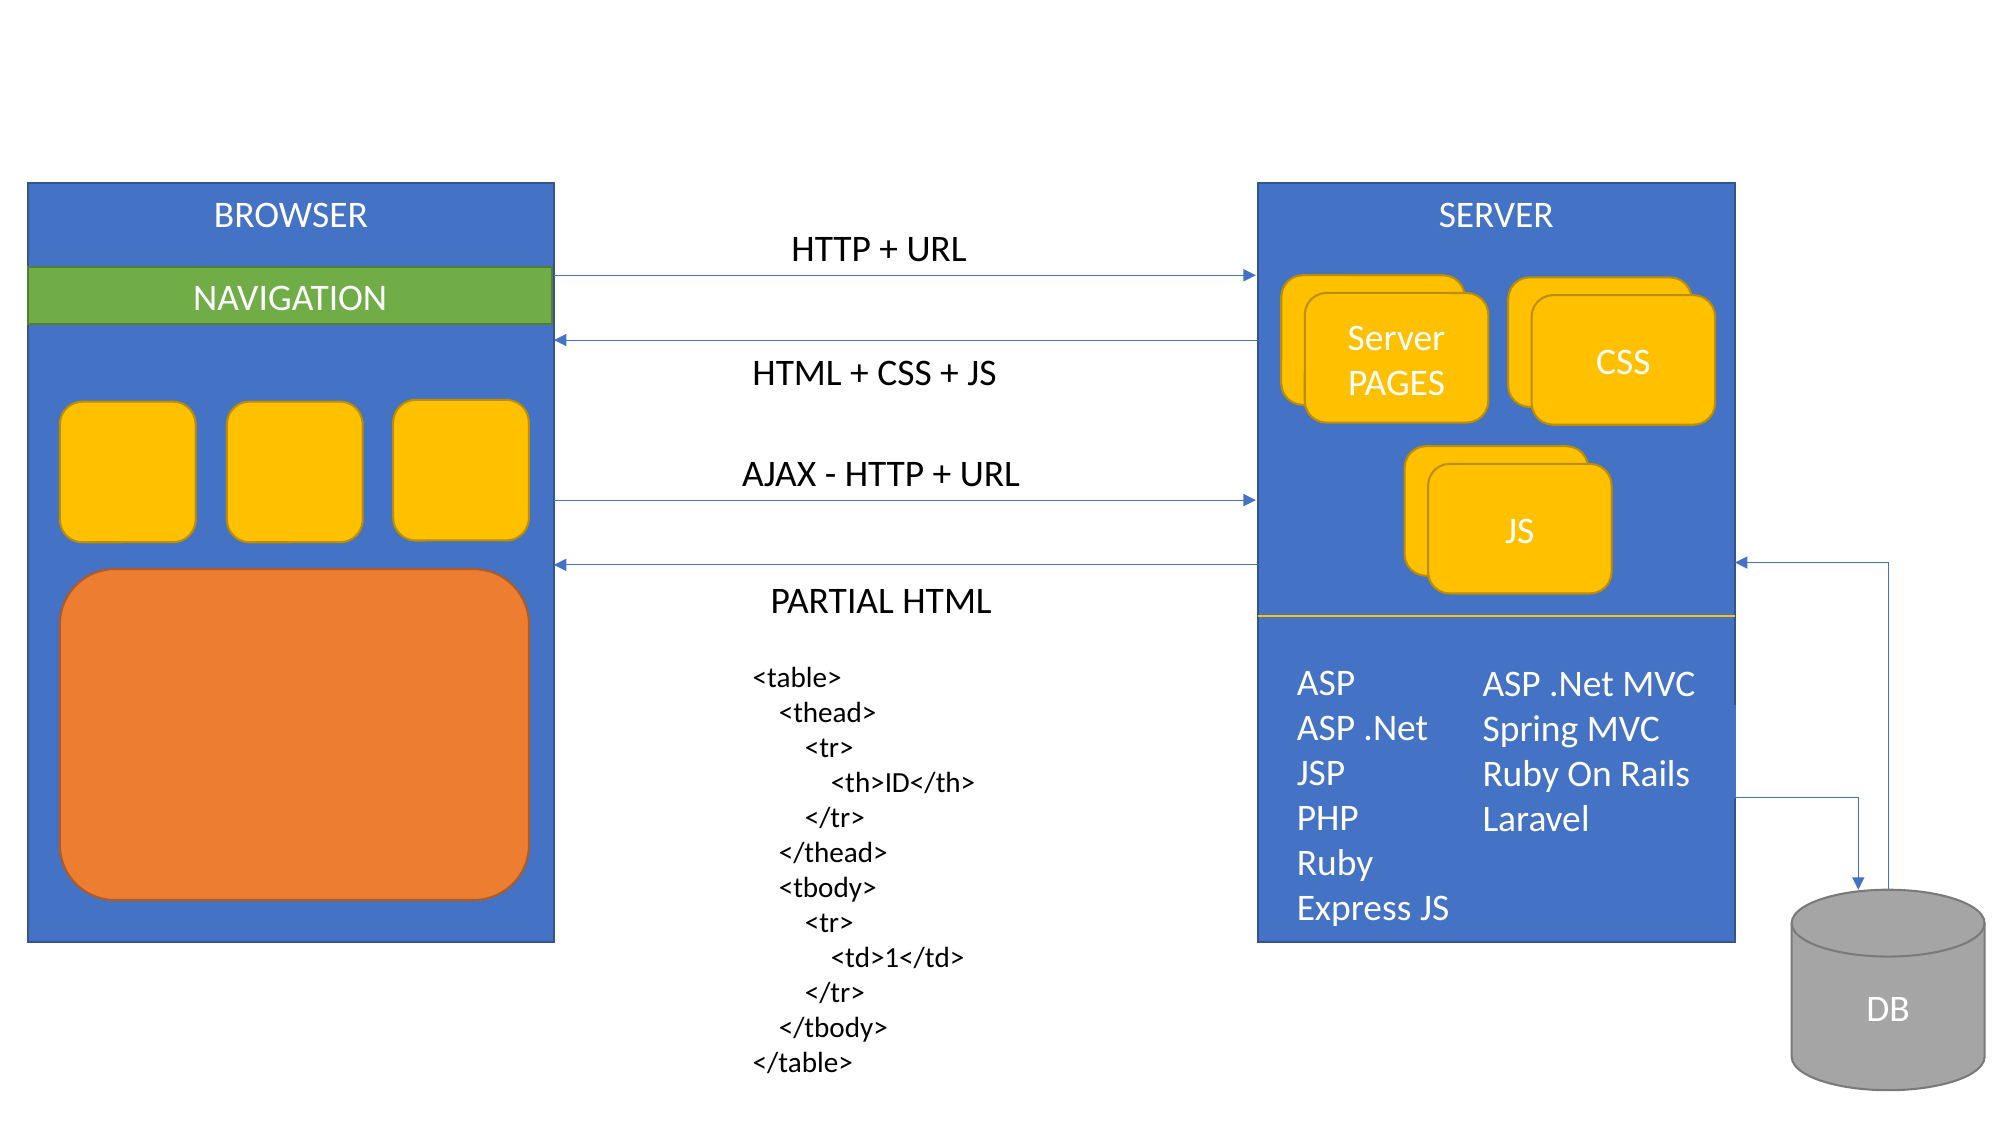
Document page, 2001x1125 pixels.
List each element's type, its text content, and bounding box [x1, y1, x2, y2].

text_box [225, 400, 364, 544]
text_box HTML + CSS + JS [737, 341, 1021, 401]
text_box BROWSER [27, 182, 555, 275]
text_box SERVER [1257, 182, 1736, 943]
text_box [1614, 682, 2000, 837]
text_box PARTIAL HTML [755, 569, 1007, 629]
text_box [58, 400, 197, 544]
text_box ASP .Net MVC Spring MVC Ruby On Rails Laravel [1467, 651, 1735, 847]
text_box [392, 398, 530, 542]
text_box [58, 568, 530, 902]
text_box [1281, 275, 1489, 423]
text_box NAVIGATION [27, 266, 553, 325]
text_box <table> <thead> <tr> <th>ID</th> </tr> </thead> <tbody> <tr> <td>1</td> </tr> </tbody> </table> [738, 650, 1105, 1086]
text_box DB [1790, 888, 1986, 1092]
text_box HTTP + URL [776, 216, 982, 275]
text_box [1704, 837, 1890, 860]
text_box ASP ASP .Net JSP PHP Ruby Express JS [1282, 650, 1465, 936]
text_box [1508, 277, 1716, 425]
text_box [1404, 446, 1612, 594]
text_box BROWSER [27, 276, 555, 943]
text_box AJAX - HTTP + URL [727, 441, 1036, 499]
